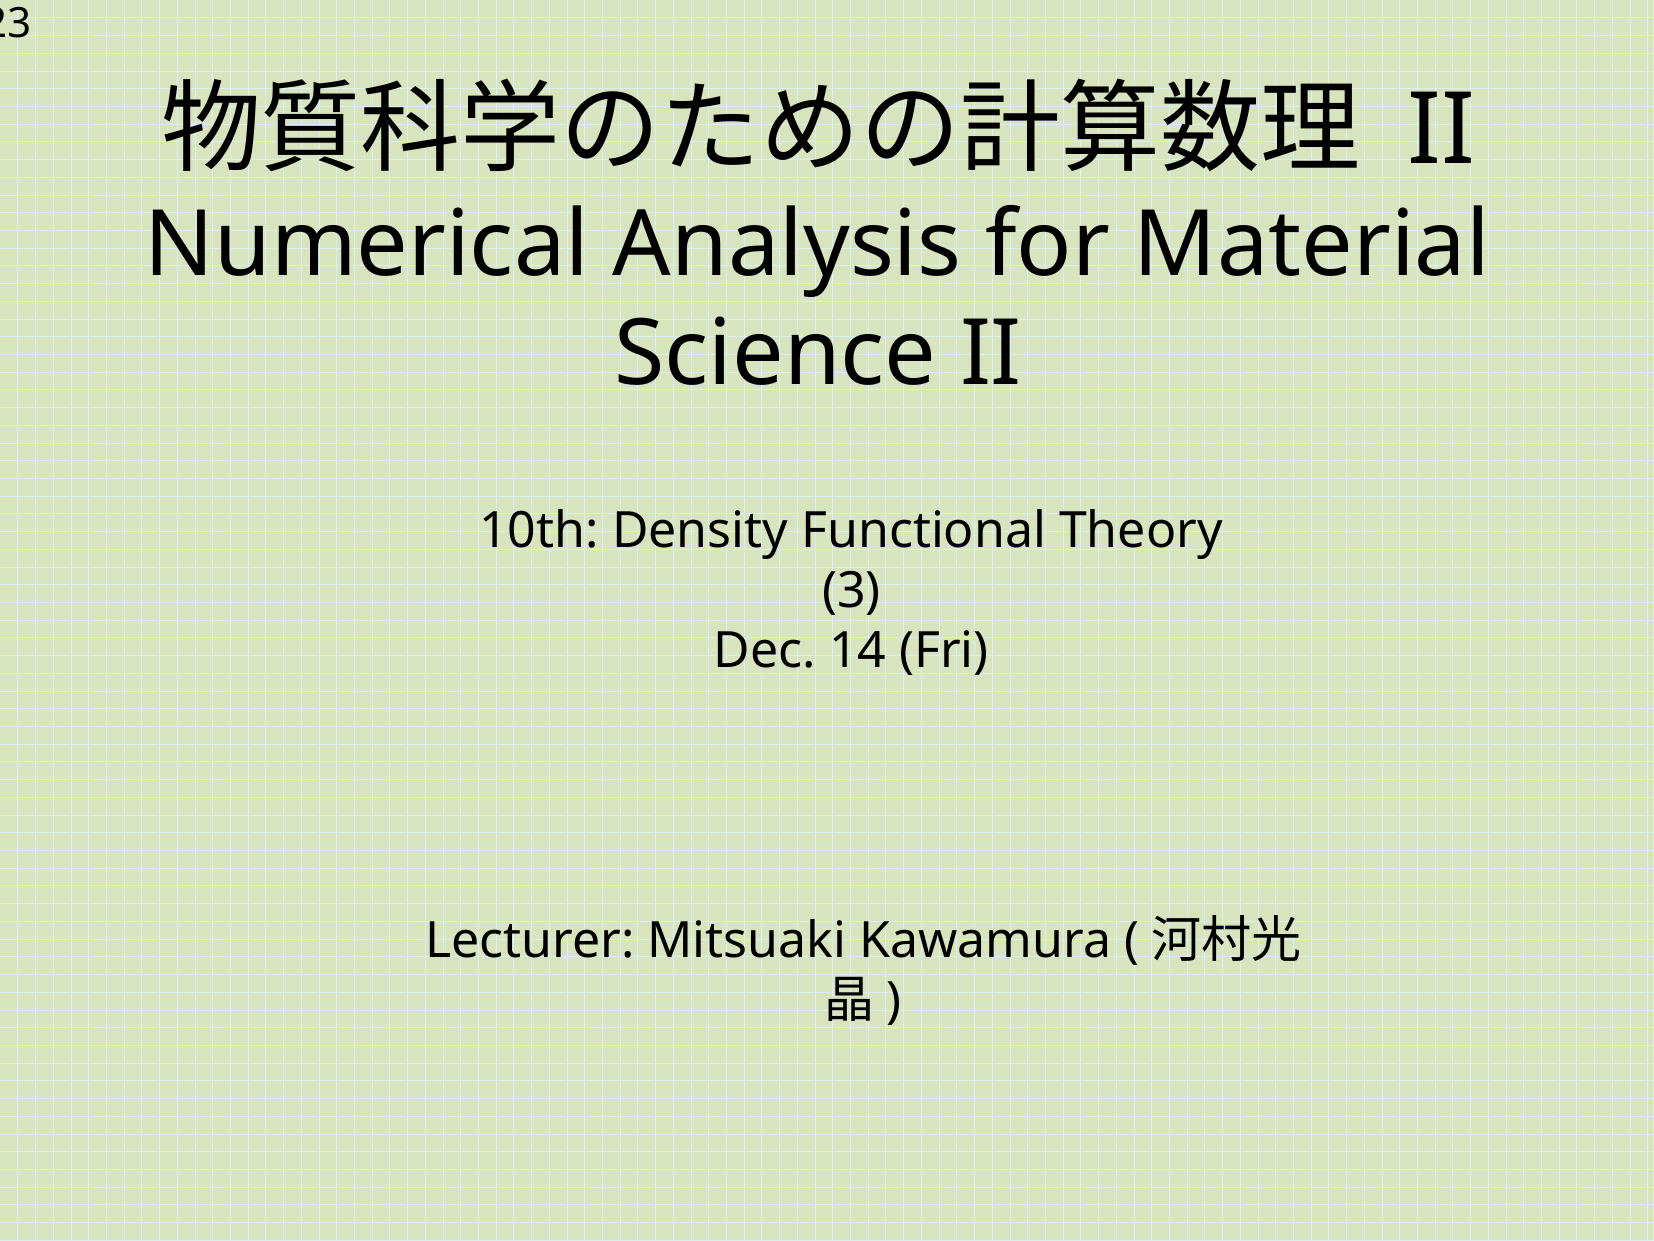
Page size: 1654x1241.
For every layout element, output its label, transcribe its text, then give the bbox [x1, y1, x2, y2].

text_box Lecturer: Mitsuaki Kawamura (河村光晶) [419, 919, 1308, 1016]
text_box 10th: Density Functional Theory (3) Dec. 14 (Fri) [455, 514, 1248, 660]
text_box 物質科学のための計算数理 II Numerical Analysis for Material Science II [8, 101, 1629, 366]
